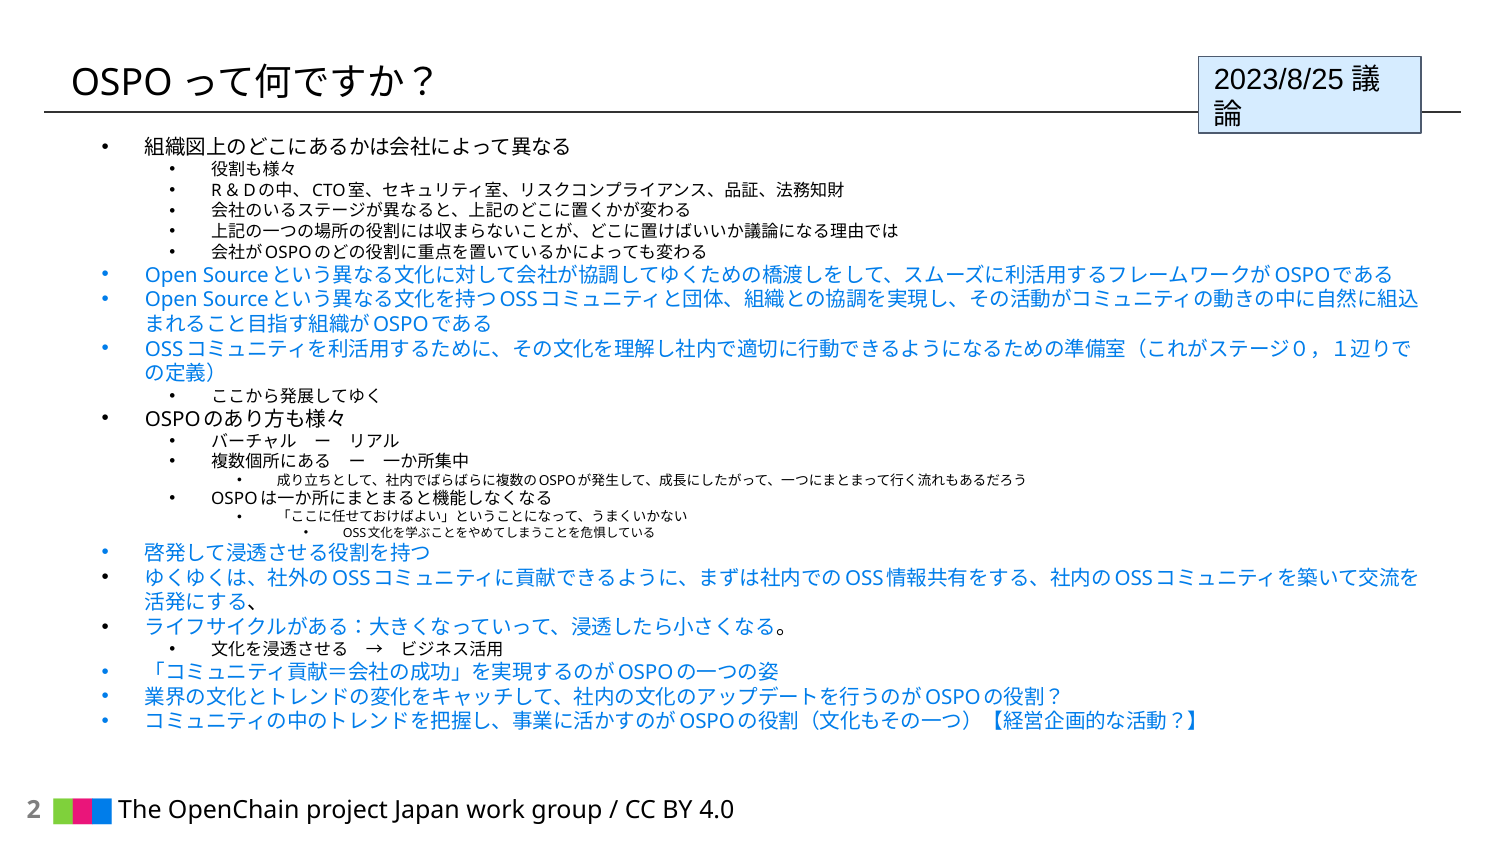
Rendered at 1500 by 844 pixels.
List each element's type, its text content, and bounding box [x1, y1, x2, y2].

title OSPOって何ですか？ [70, 5, 1430, 104]
text_box 2023/8/25議論 [1198, 56, 1421, 134]
list 組織図上のどこにあるかは会社によって異なる 役割も様々 R＆Dの中、CTO室、セキュリティ室、リスクコンプライアンス、品証、法務知財 会社のいるステージが異なると、上記のどこに置くかが変わる 上記の一つの場所の役割には収まらないことが、どこに置けばいいか議論になる理由では 会社がOSPOのどの役割に重点を置いているかによっても変わる Open Sourceという異なる文化に対して会社が協調してゆくための橋渡しをして、スムーズに利活用するフレームワークがOSPOである Open Sourceという異なる文化を持つOSSコミュニティと団体、組織との協調を実現し、その活動がコミュニティの動きの中に自然に組込まれること目指す組織がOSPOである OSSコミュニティを利活用するために、その文化を理解し社内で適切に行動できるようになるための準備室（これがステージ０，１辺りでの定義） ここから発展してゆく OSPOのあり方も様々 バーチャル ー リアル 複数個所にある ー 一か所集中 成り立ちとして、社内でばらばらに複数のOSPOが発生して、成長にしたがって、一つにまとまって行く流れもあるだろう OSPOは一か所にまとまると機能しなくなる 「ここに任せておけばよい」ということになって、うまくいかない OSS文化を学ぶことをやめてしまうことを危惧している 啓発して浸透させる役割を持つ ゆくゆくは、社外のOSSコミュニティに貢献できるように、まずは社内でのOSS情報共有をする、社内のOSSコミュニティを築いて交流を活発にする、 ライフサイクルがある：大きくなっていって、浸透したら小さくなる。 文化を浸透させる → ビジネス活用 「コミュニティ貢献＝会社の成功」を実現するのがOSPOの一つの姿 業界の文化とトレンドの変化をキャッチして、社内の文化のアップデートを行うのがOSPOの役割？ コミュニティの中のトレンドを把握し、事業に活かすのがOSPOの役割（文化もその一つ）【経営企画的な活動？】 [70, 129, 1430, 760]
